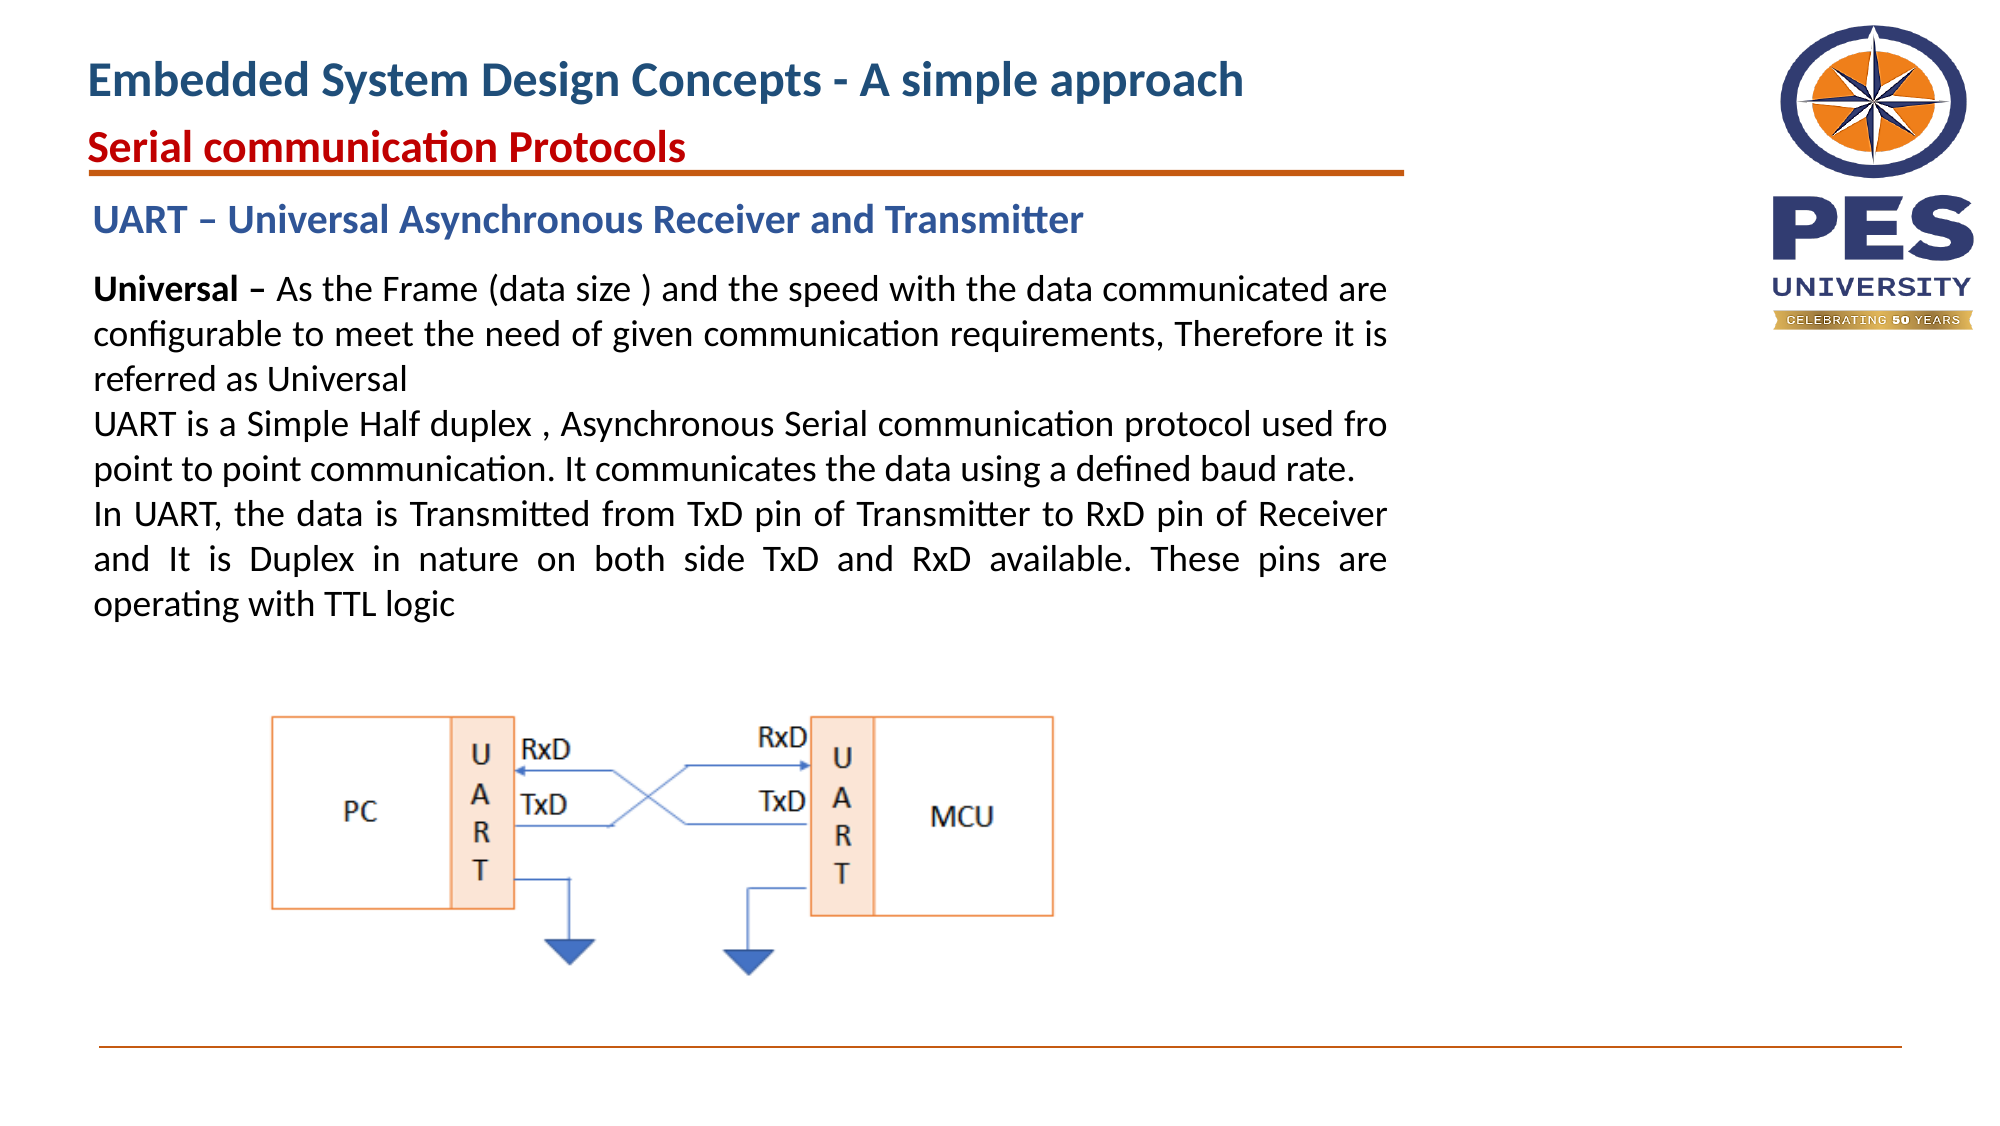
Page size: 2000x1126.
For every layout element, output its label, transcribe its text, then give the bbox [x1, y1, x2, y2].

text_box Universal – As the Frame (data size ) and the speed with the data communicated are configurable to meet the need of given communication requirements, Therefore it is referred as Universal UART is a Simple Half duplex , Asynchronous Serial communication protocol used fro point to point communication. It communicates the data using a defined baud rate. In UART, the data is Transmitted from TxD pin of Transmitter to RxD pin of Receiver and It is Duplex in nature on both side TxD and RxD available. These pins are operating with TTL logic [78, 256, 1405, 632]
text_box Embedded System Design Concepts - A simple approach [72, 38, 1303, 114]
text_box UART – Universal Asynchronous Receiver and Transmitter [77, 184, 1405, 250]
picture [1773, 25, 1974, 330]
picture [238, 694, 1080, 1000]
text_box Serial communication Protocols [72, 109, 1344, 179]
